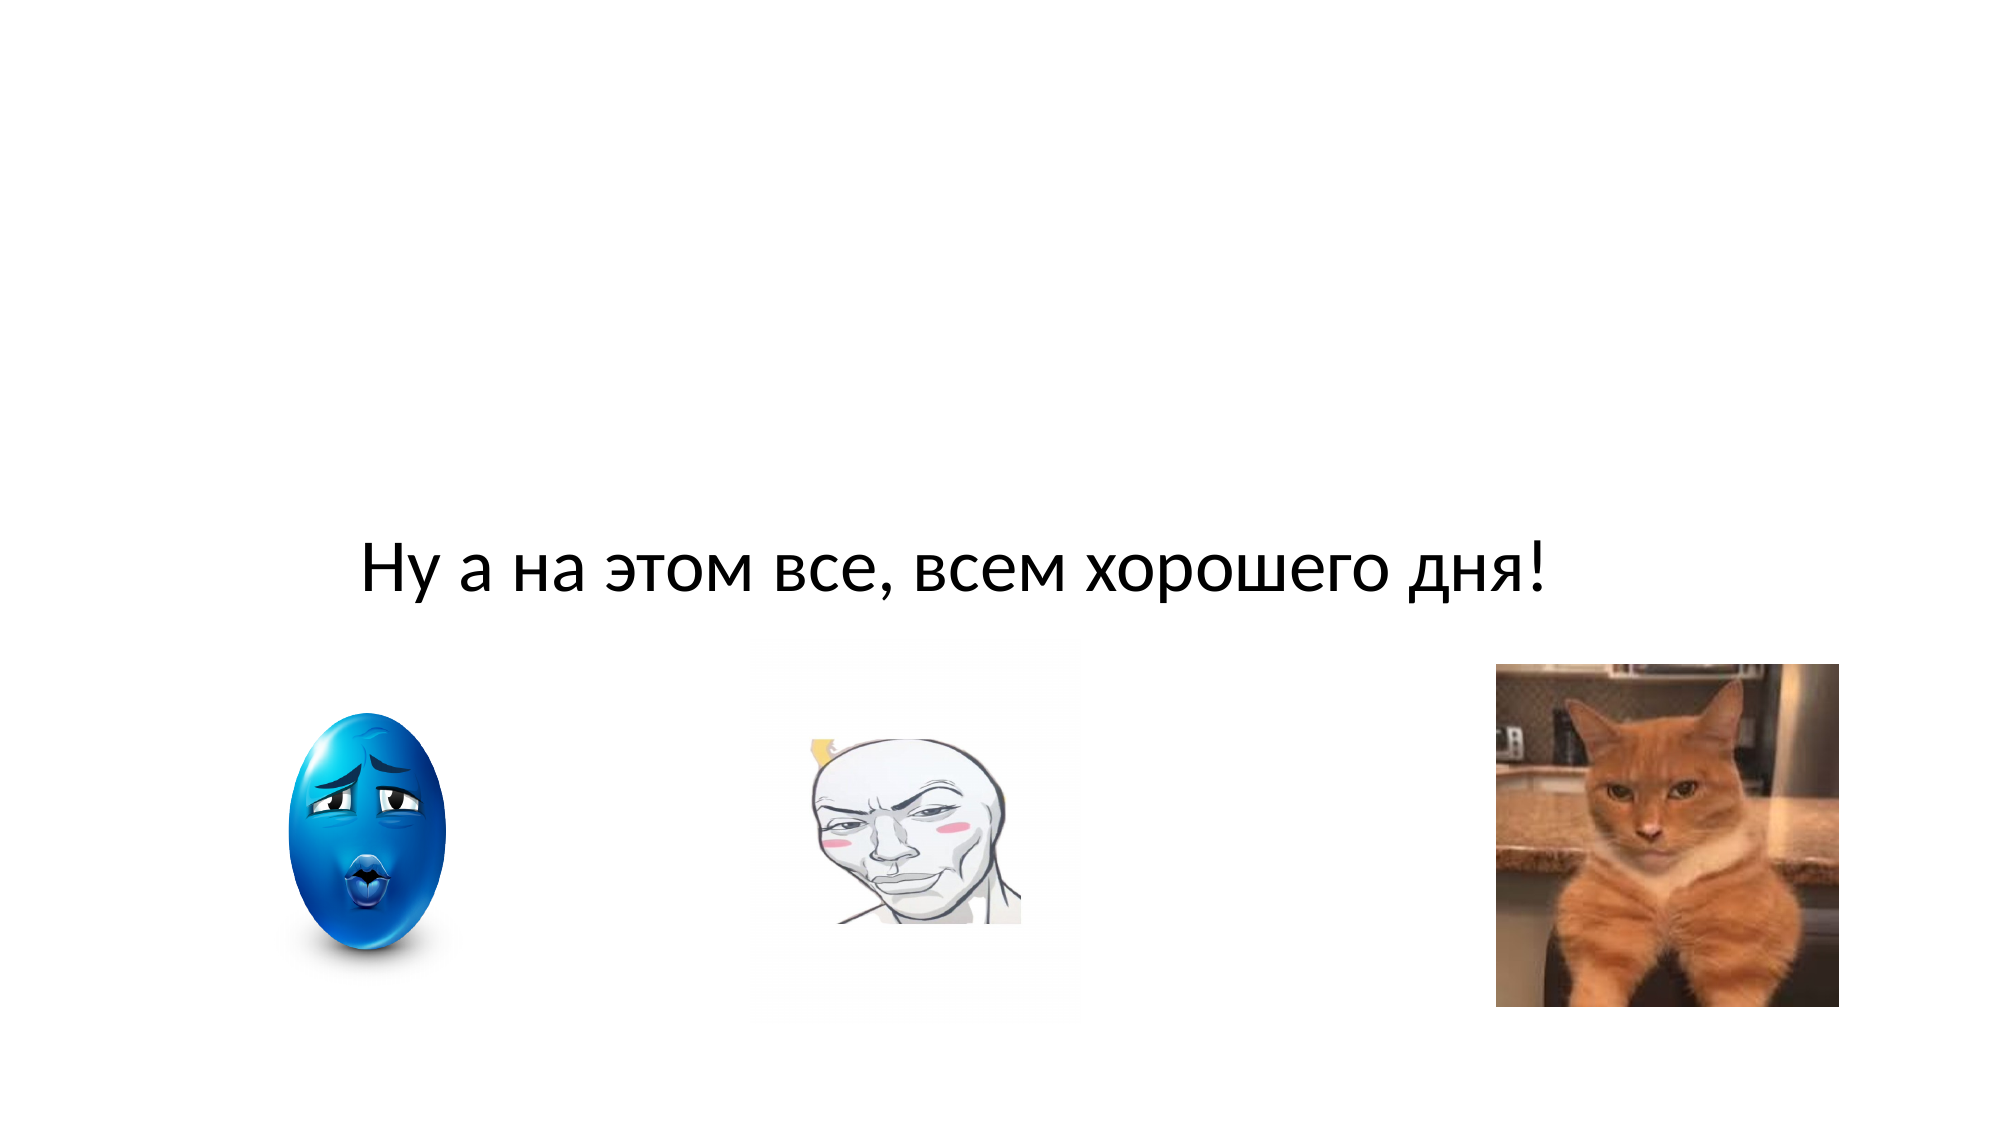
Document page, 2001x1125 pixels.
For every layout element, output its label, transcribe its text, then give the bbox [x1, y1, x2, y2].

picture [750, 639, 1081, 1024]
picture [1496, 664, 1839, 1007]
picture [251, 657, 483, 1005]
text_box Ну а на этом все, всем хорошего дня! [346, 509, 1654, 615]
